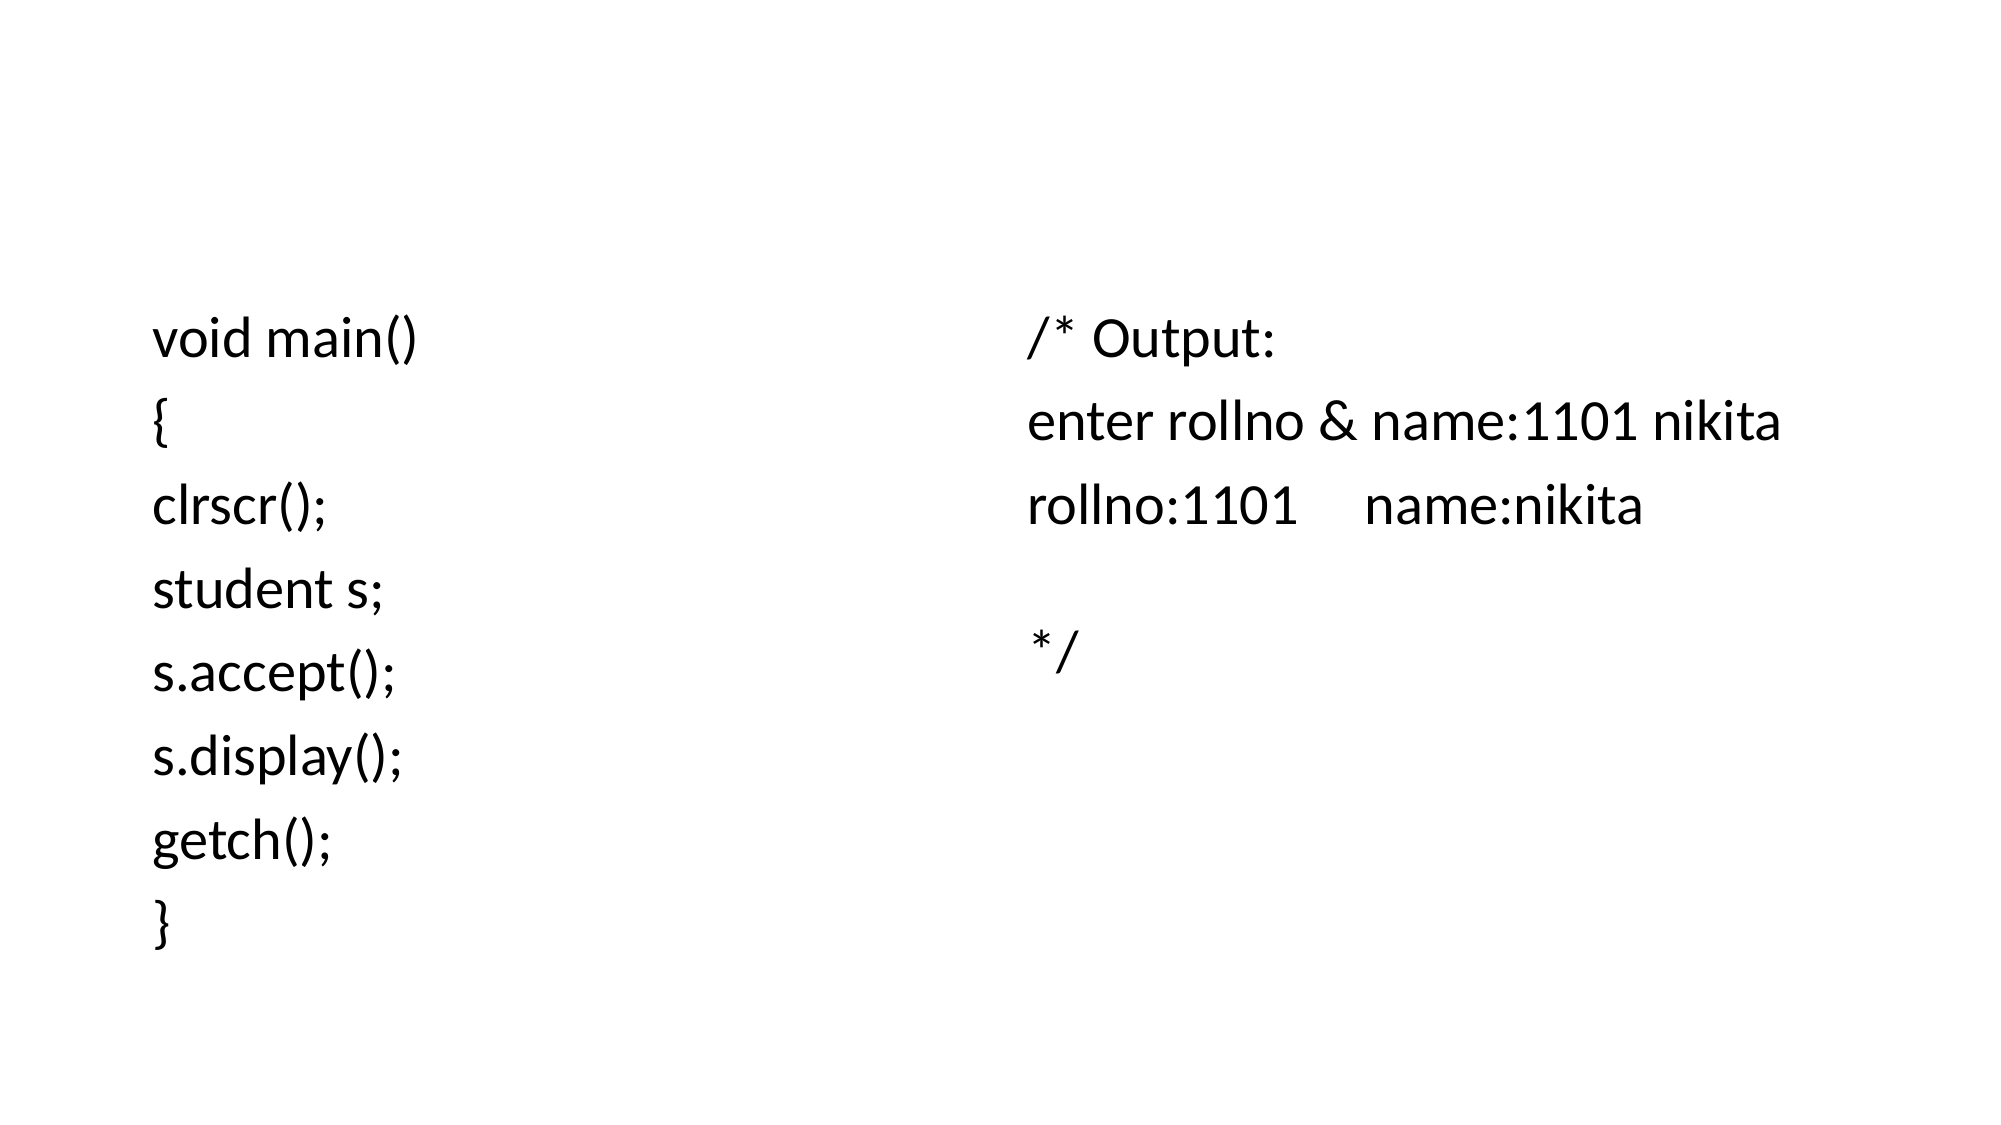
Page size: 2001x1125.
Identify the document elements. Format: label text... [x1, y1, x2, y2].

list void main() { clrscr(); student s; s.accept(); s.display(); getch(); } [137, 299, 988, 1014]
list /* Output: enter rollno & name:1101 nikita rollno:1101 name:nikita */ [1012, 299, 1863, 1014]
